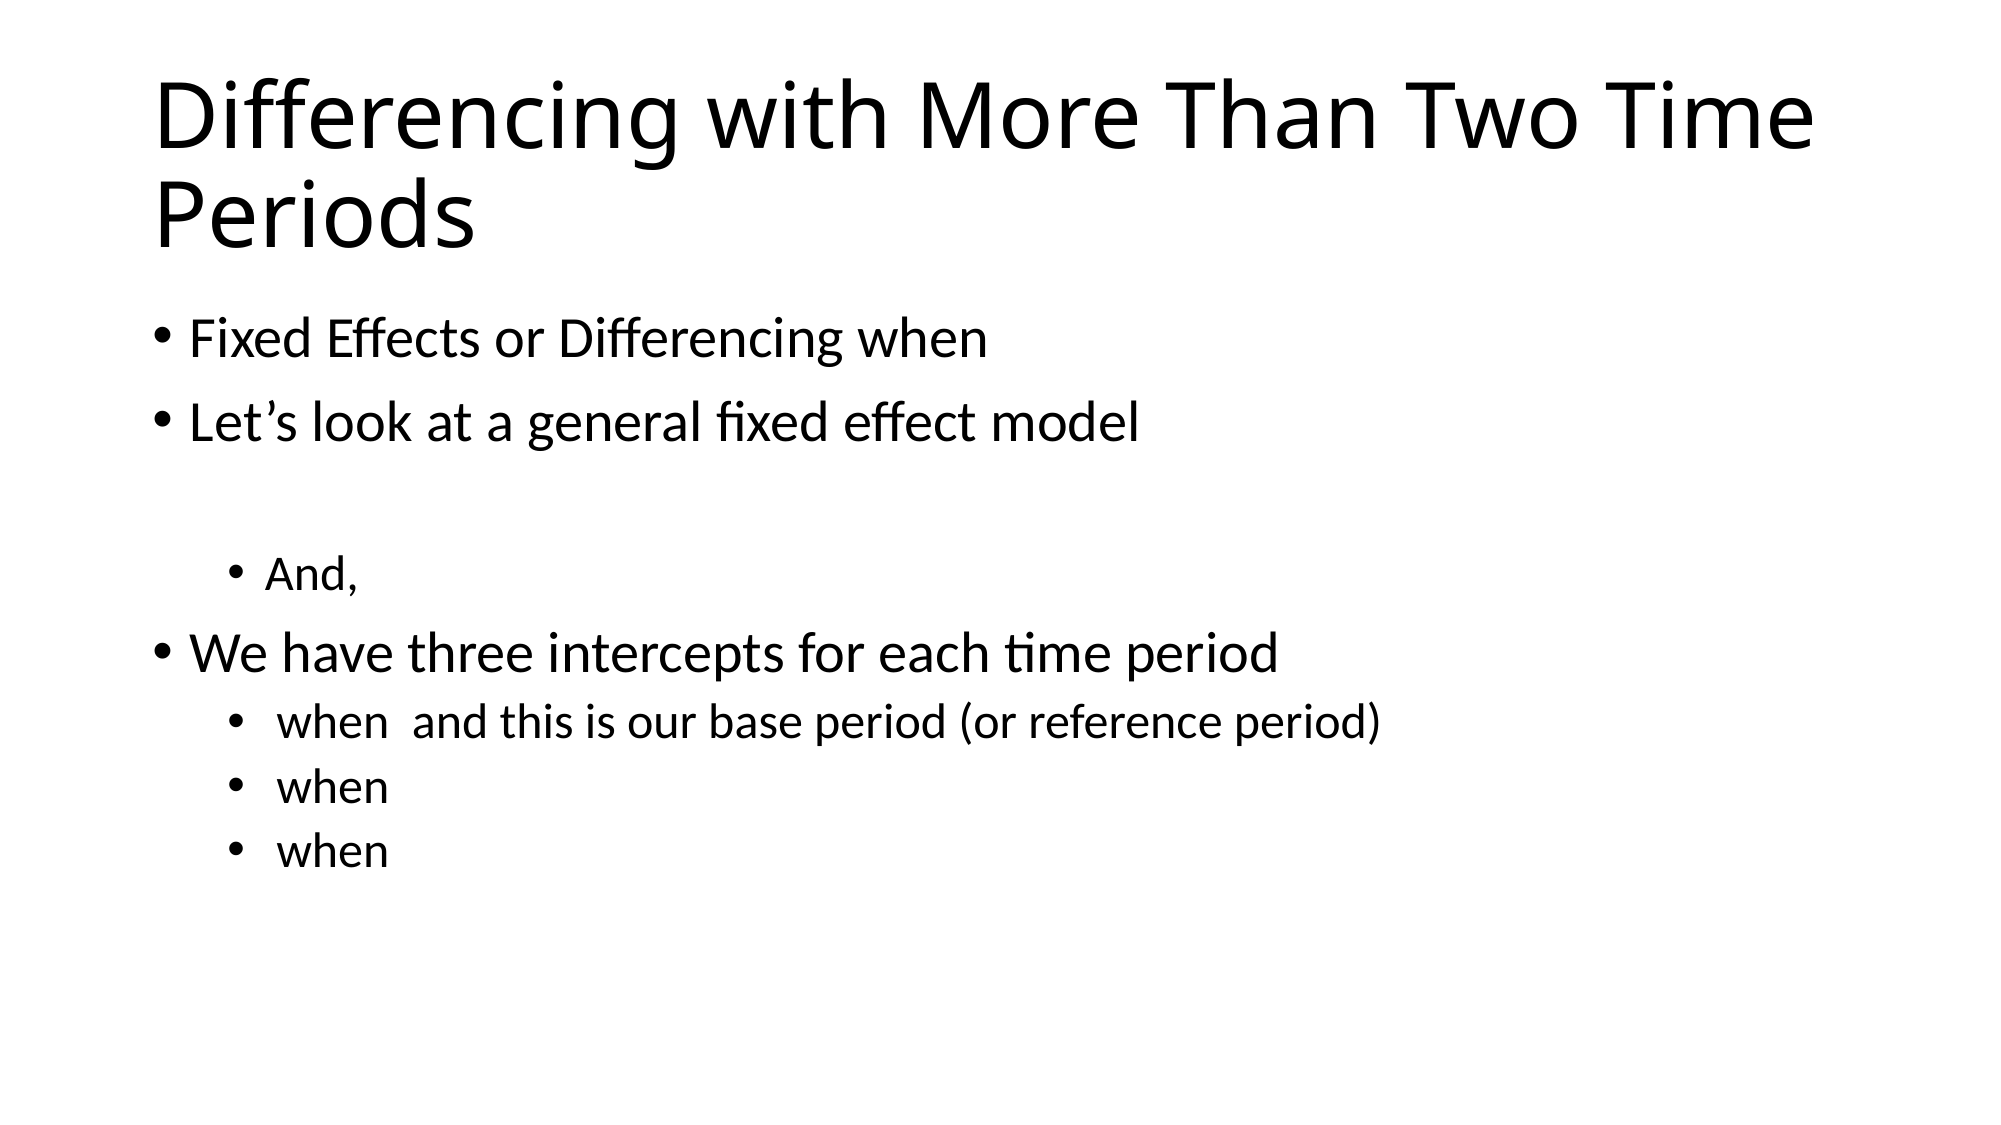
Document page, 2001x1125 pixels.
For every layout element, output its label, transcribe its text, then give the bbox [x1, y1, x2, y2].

title Differencing with More Than Two Time Periods [137, 59, 1863, 278]
